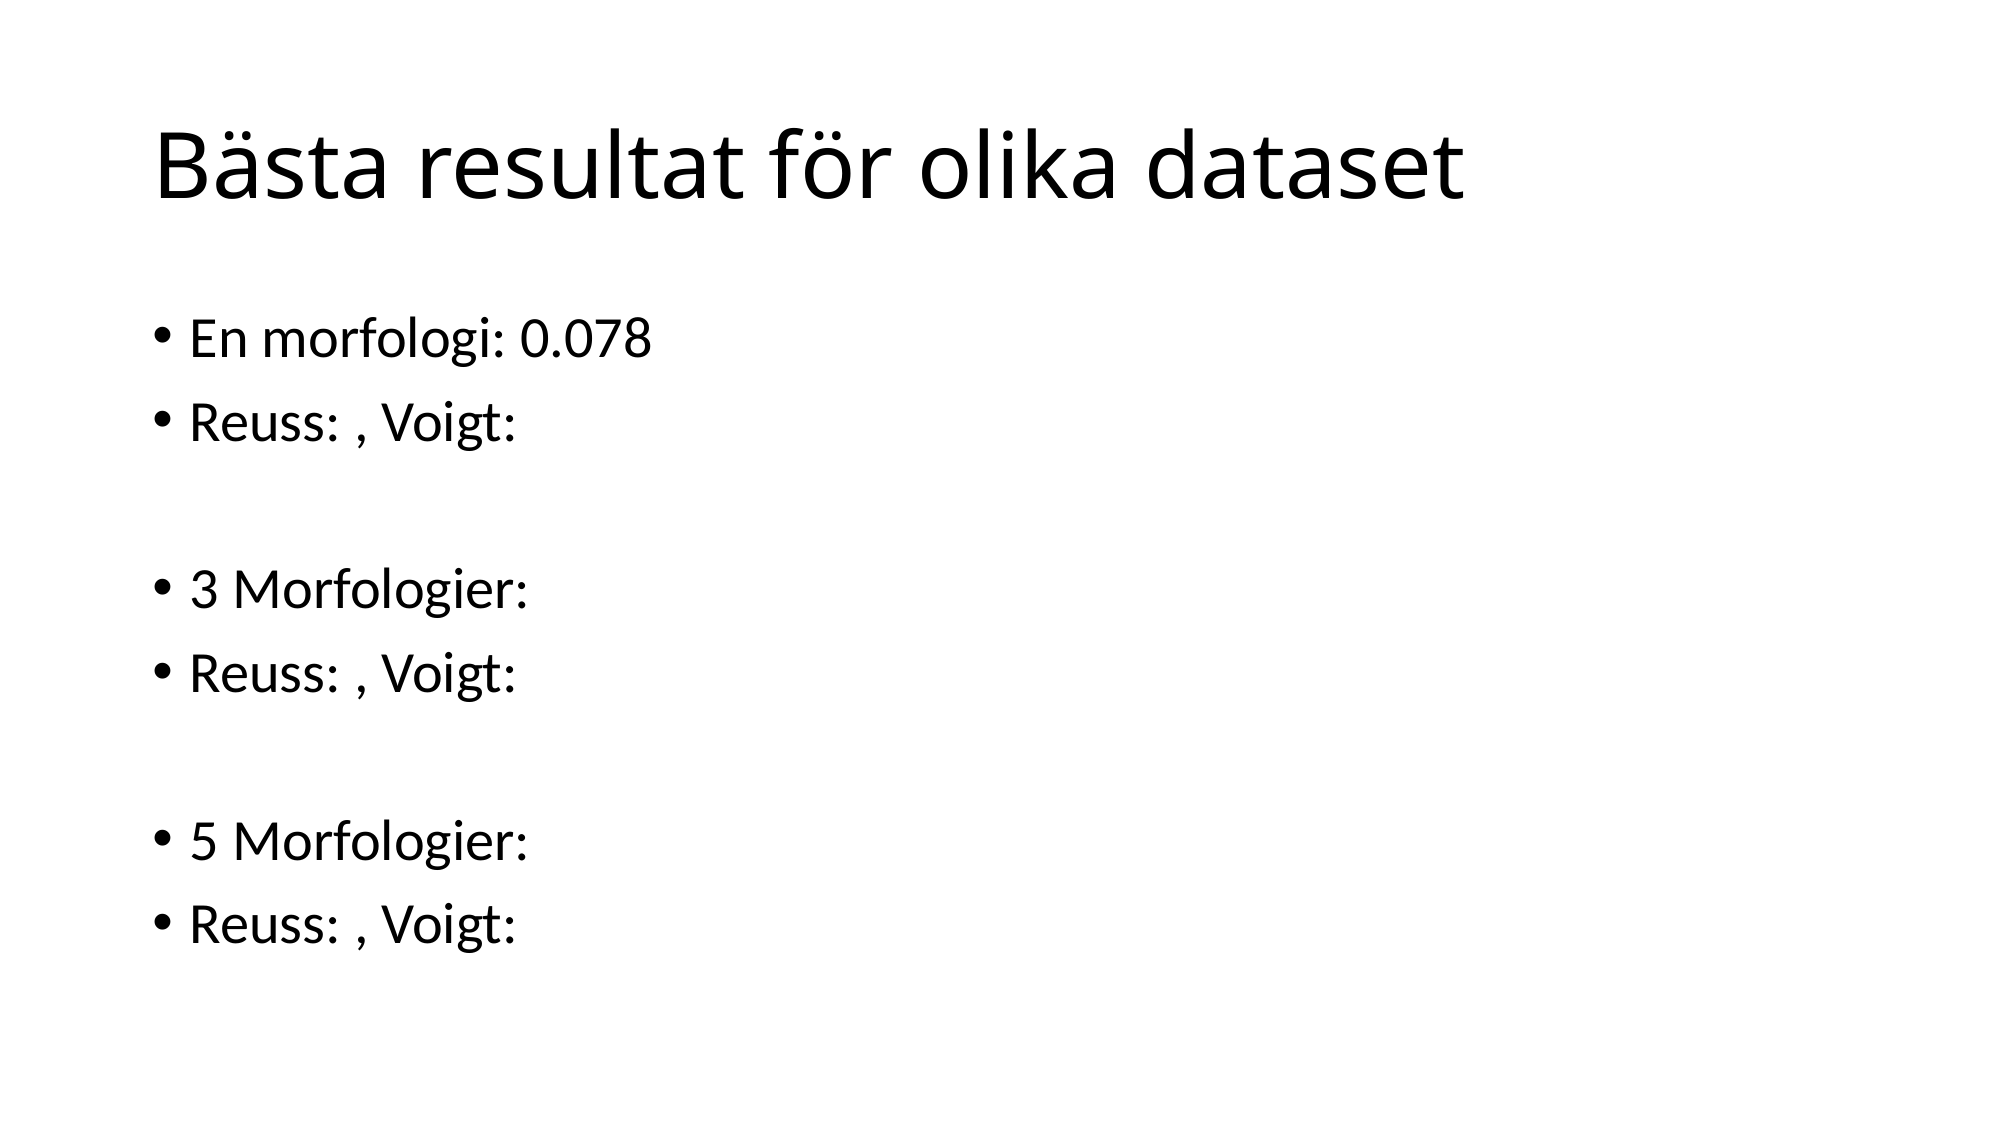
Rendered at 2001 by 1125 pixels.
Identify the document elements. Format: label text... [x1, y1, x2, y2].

list En morfologi: 0.078 Reuss: , Voigt: 3 Morfologier: Reuss: , Voigt: 5 Morfologier: Reuss: , Voigt: [137, 299, 1863, 1082]
title Bästa resultat för olika dataset [137, 59, 1863, 278]
